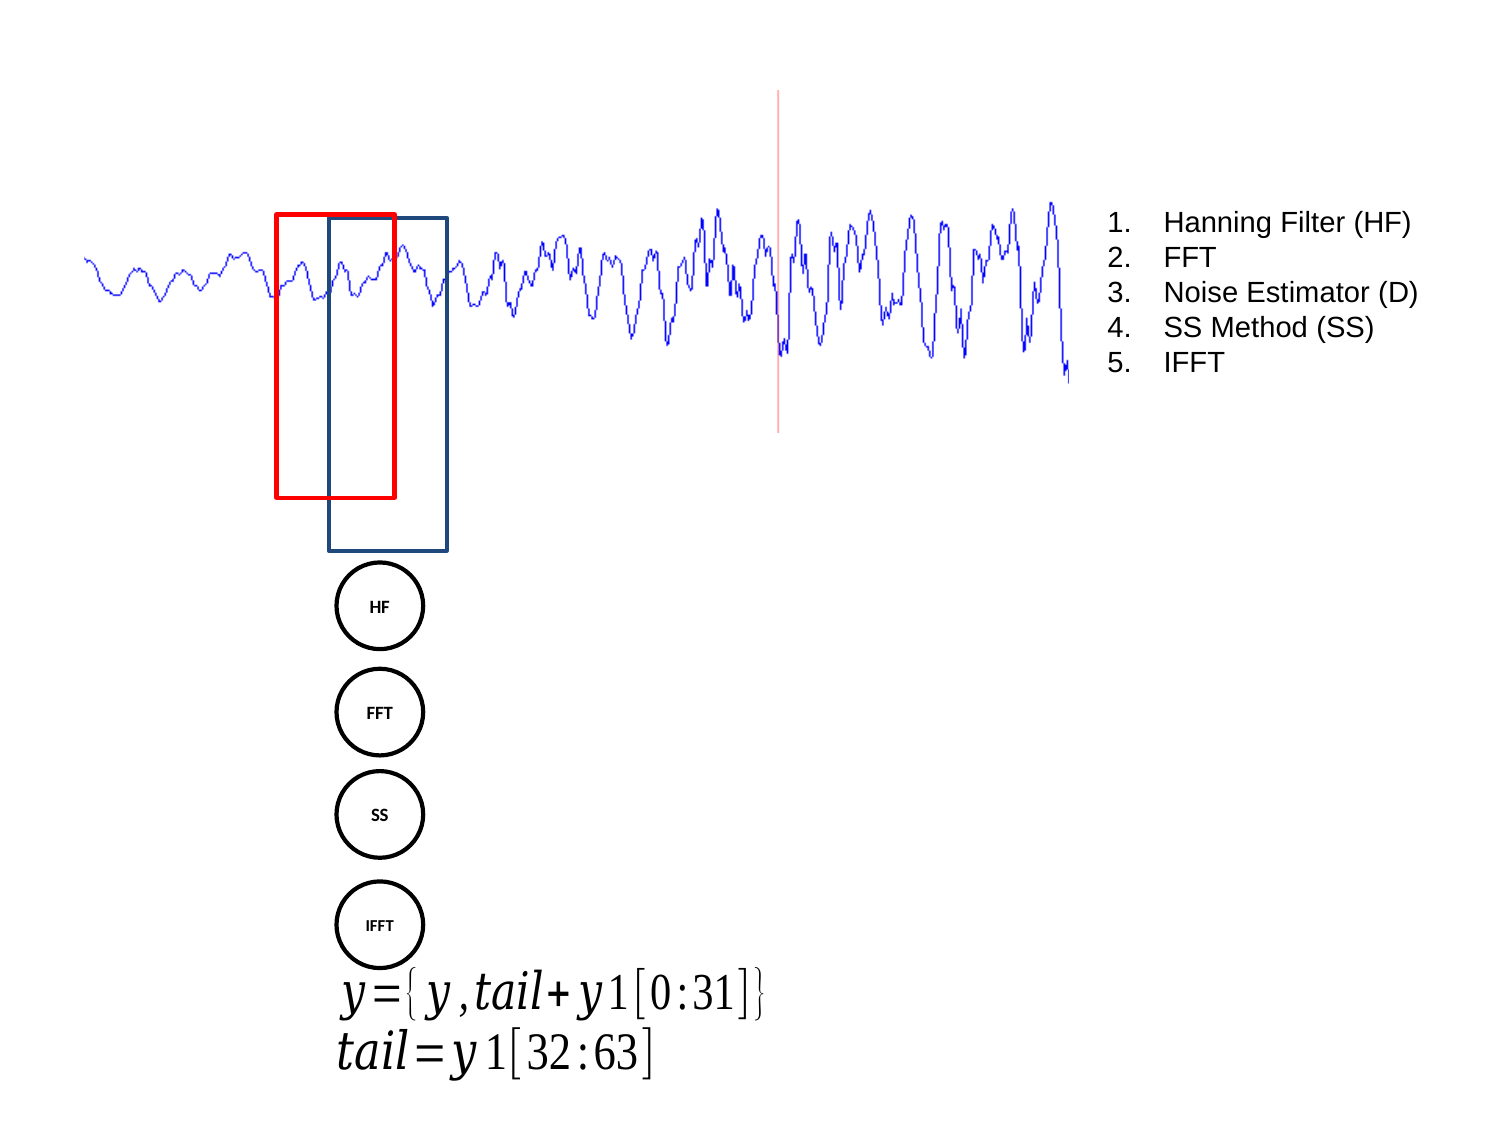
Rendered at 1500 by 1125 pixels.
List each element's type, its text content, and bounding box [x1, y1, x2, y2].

text_box SS [334, 768, 426, 860]
text_box HF [334, 560, 426, 652]
text_box Hanning Filter (HF) FFT Noise Estimator (D) SS Method (SS) IFFT [1092, 196, 1465, 386]
picture [84, 89, 1070, 433]
text_box [274, 440, 397, 500]
text_box IFFT [334, 879, 426, 971]
text_box FFT [334, 666, 426, 758]
text_box [327, 440, 449, 553]
